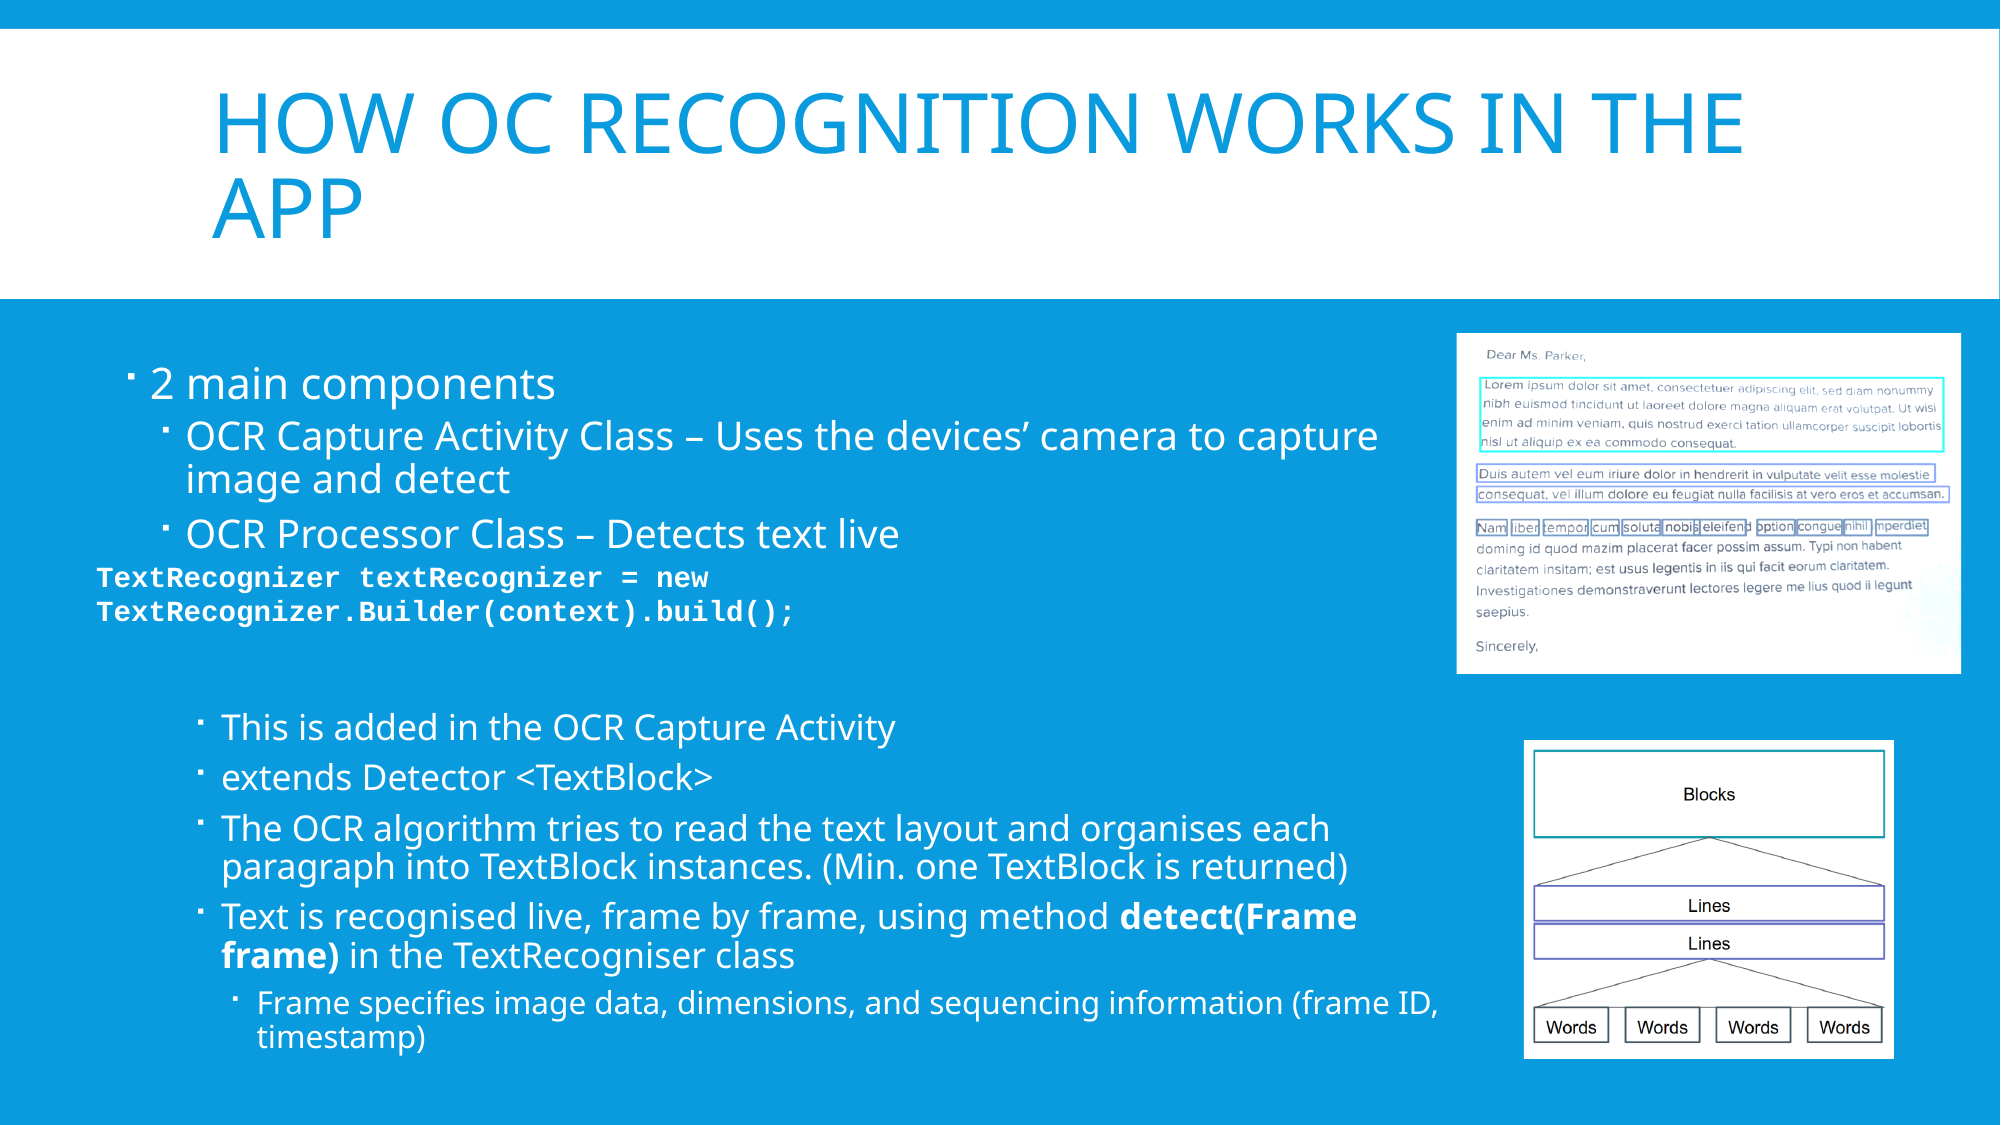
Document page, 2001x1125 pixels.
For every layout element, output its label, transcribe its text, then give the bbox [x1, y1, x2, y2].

title How OC Recognition Works in the App [197, 46, 1803, 295]
text_box TextRecognizer textRecognizer = new TextRecognizer.Builder(context).build(); [81, 550, 1441, 636]
list 2 main components OCR Capture Activity Class – Uses the devices’ camera to capture image and detect OCR Processor Class – Detects text live This is added in the OCR Capture Activity extends Detector <TextBlock> The OCR algorithm tries to read the text layout and organises each paragraph into TextBlock instances. (Min. one TextBlock is returned) Text is recognised live, frame by frame, using method detect(Frame frame) in the TextRecogniser class Frame specifies image data, dimensions, and sequencing information (frame ID, timestamp) [106, 354, 1457, 1068]
picture [1524, 741, 1893, 1058]
picture [1457, 334, 1961, 673]
